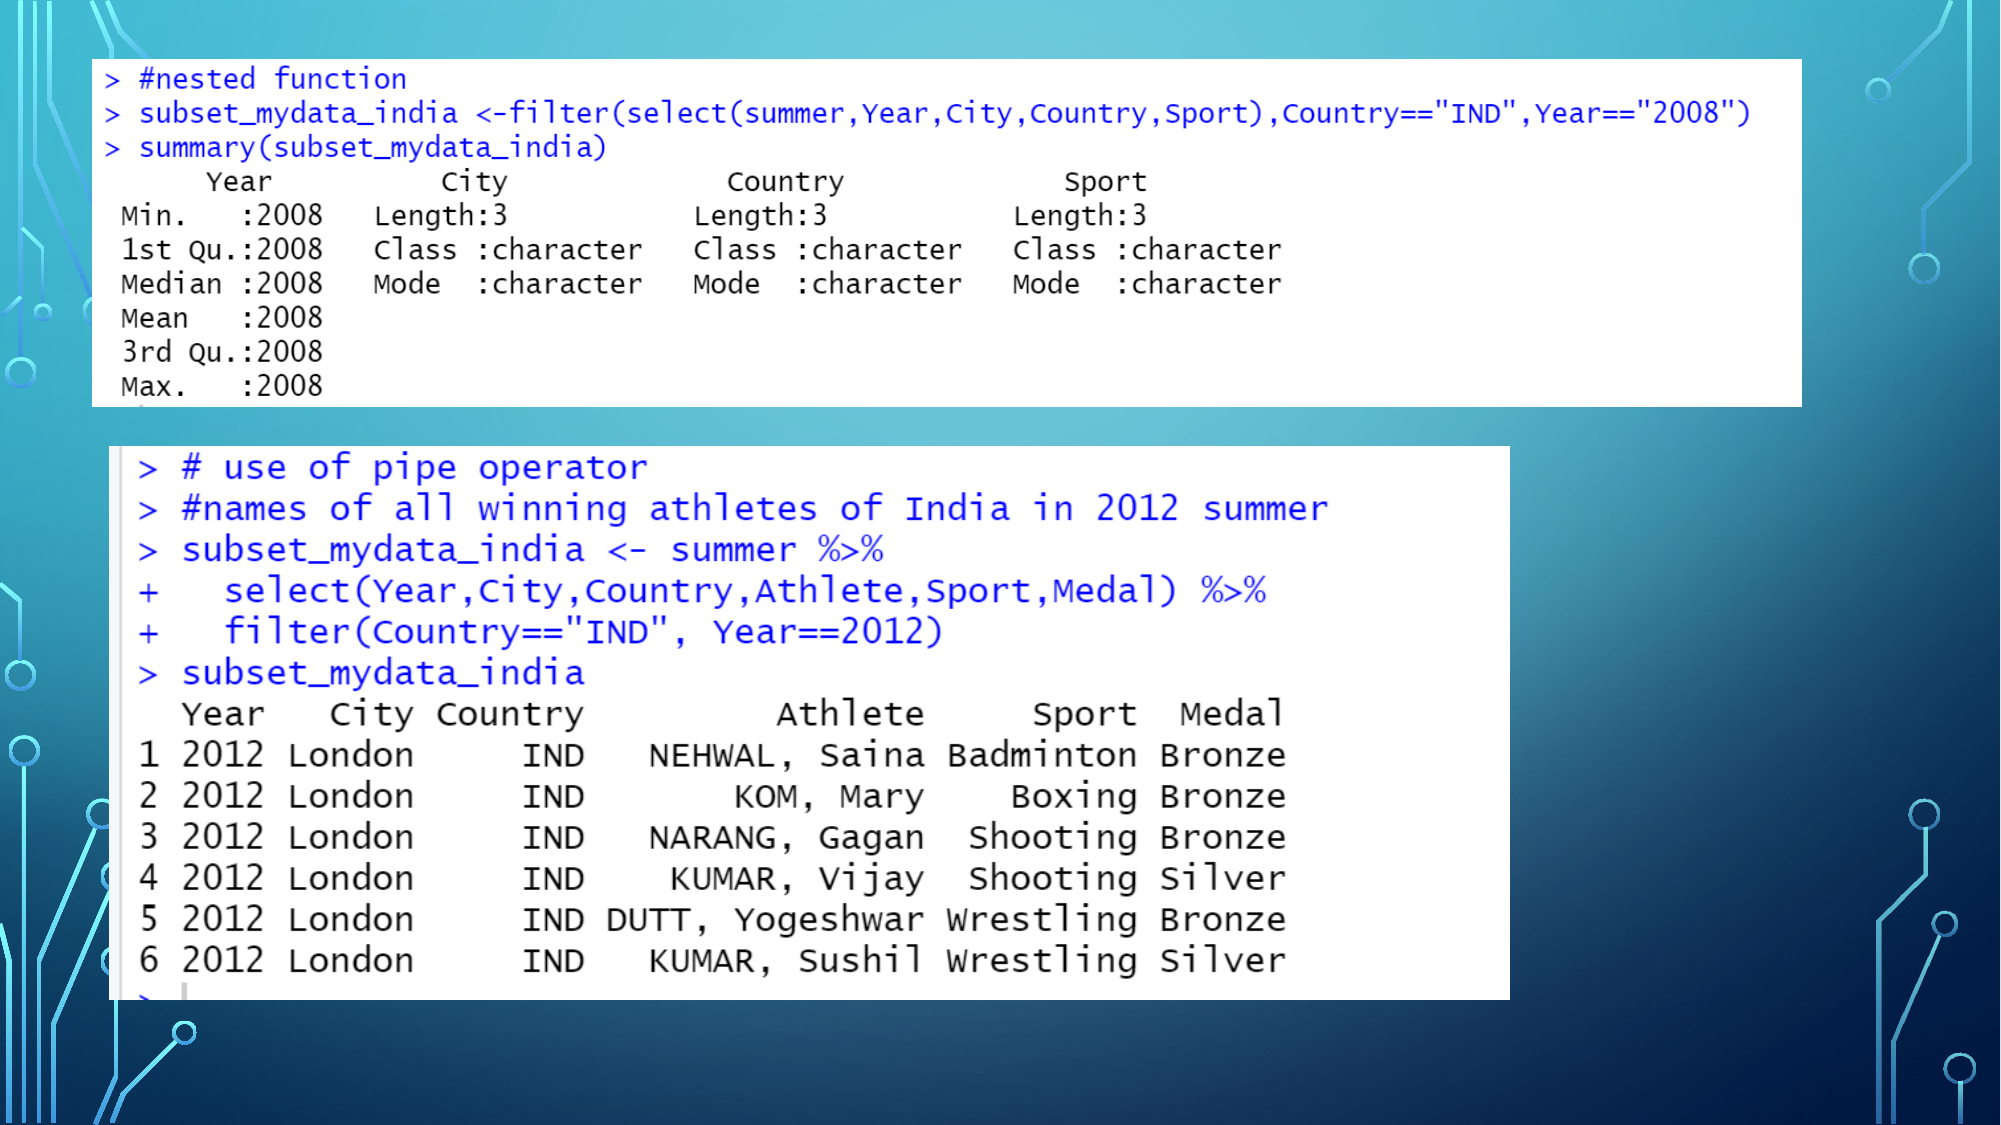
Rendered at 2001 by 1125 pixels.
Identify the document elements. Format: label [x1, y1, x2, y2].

picture [109, 446, 1510, 1001]
picture [91, 59, 1803, 407]
